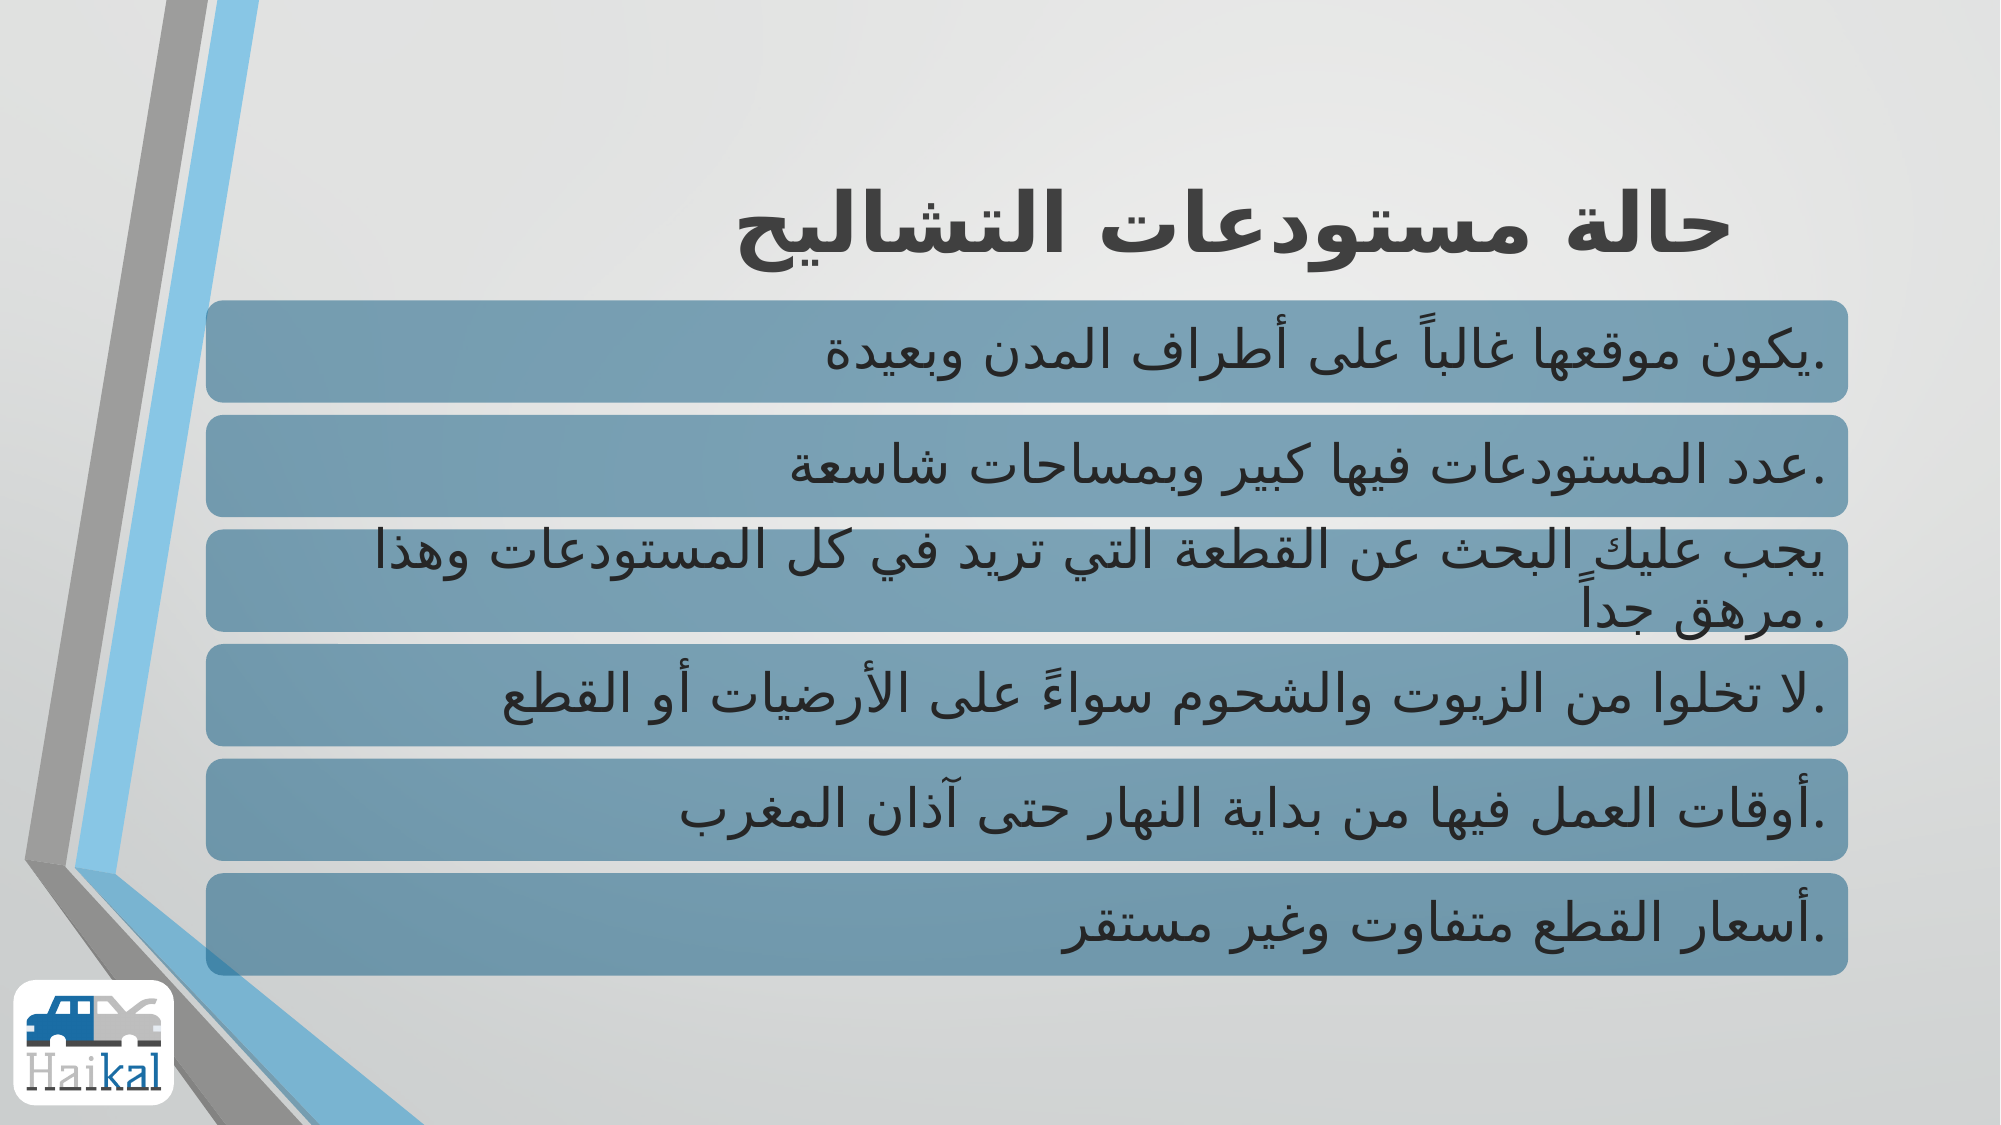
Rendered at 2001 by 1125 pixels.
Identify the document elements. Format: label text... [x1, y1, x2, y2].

text_box [13, 979, 174, 1106]
picture [18, 993, 169, 1092]
text_box [0, 0, 2000, 1125]
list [205, 293, 1849, 983]
title حالة مستودعات التشاليح [241, 130, 1755, 258]
